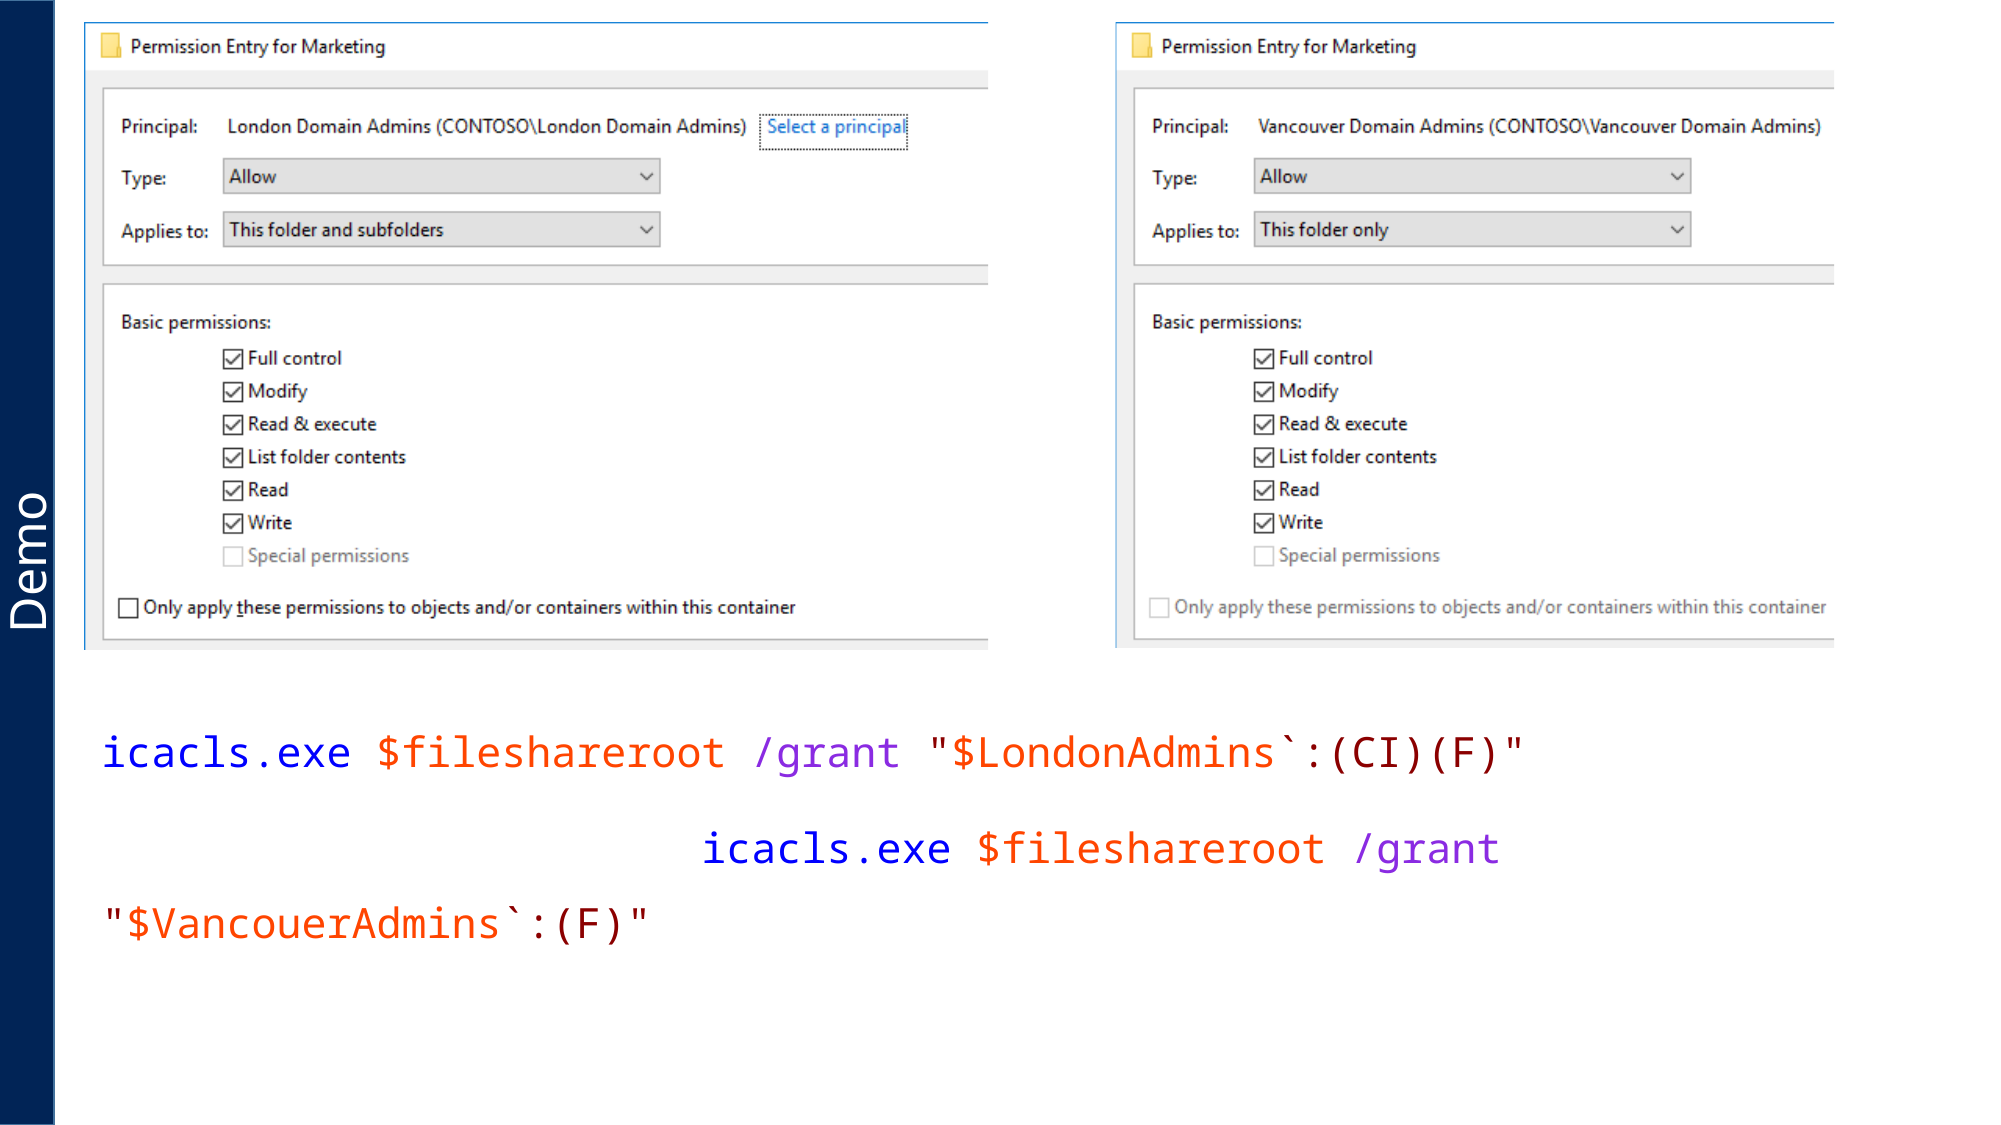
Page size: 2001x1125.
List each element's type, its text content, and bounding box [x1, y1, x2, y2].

picture [1115, 22, 1835, 648]
text_box icacls.exe $fileshareroot /grant "$LondonAdmins`:(CI)(F)" icacls.exe $fileshareroot /grant "$VancouerAdmins`:(F)" [86, 693, 1984, 1006]
picture [71, 22, 989, 650]
text_box Demo [0, 0, 55, 1125]
